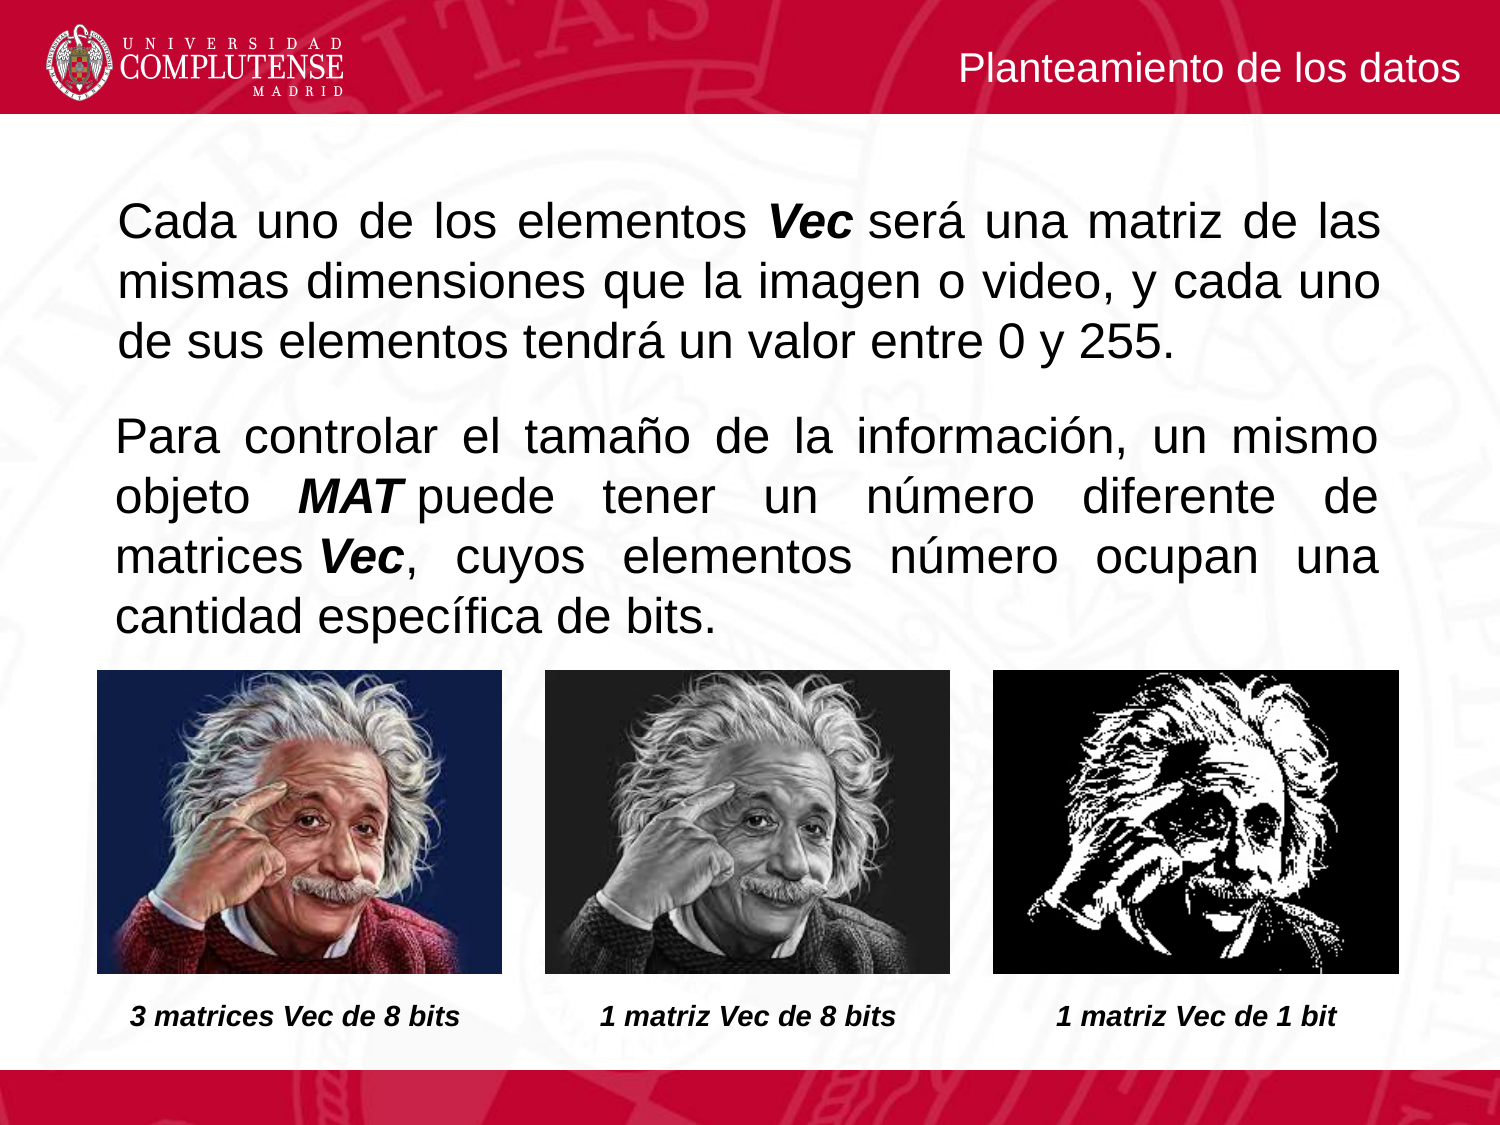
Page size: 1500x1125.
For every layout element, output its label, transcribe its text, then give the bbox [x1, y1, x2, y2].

text_box 3 matrices Vec de 8 bits [99, 989, 492, 1040]
text_box 1 matriz Vec de 8 bits [552, 989, 945, 1040]
text_box Cada uno de los elementos Vec será una matriz de las mismas dimensiones que la imagen o video, y cada uno de sus elementos tendrá un valor entre 0 y 255. [102, 173, 1397, 384]
text_box Para controlar el tamaño de la información, un mismo objeto MAT puede tener un número diferente de matrices Vec, cuyos elementos número ocupan una cantidad específica de bits. [99, 388, 1395, 659]
picture [0, 0, 1500, 1125]
text_box 1 matriz Vec de 1 bit [1000, 989, 1393, 1040]
text_box Planteamiento de los datos [943, 26, 1480, 107]
